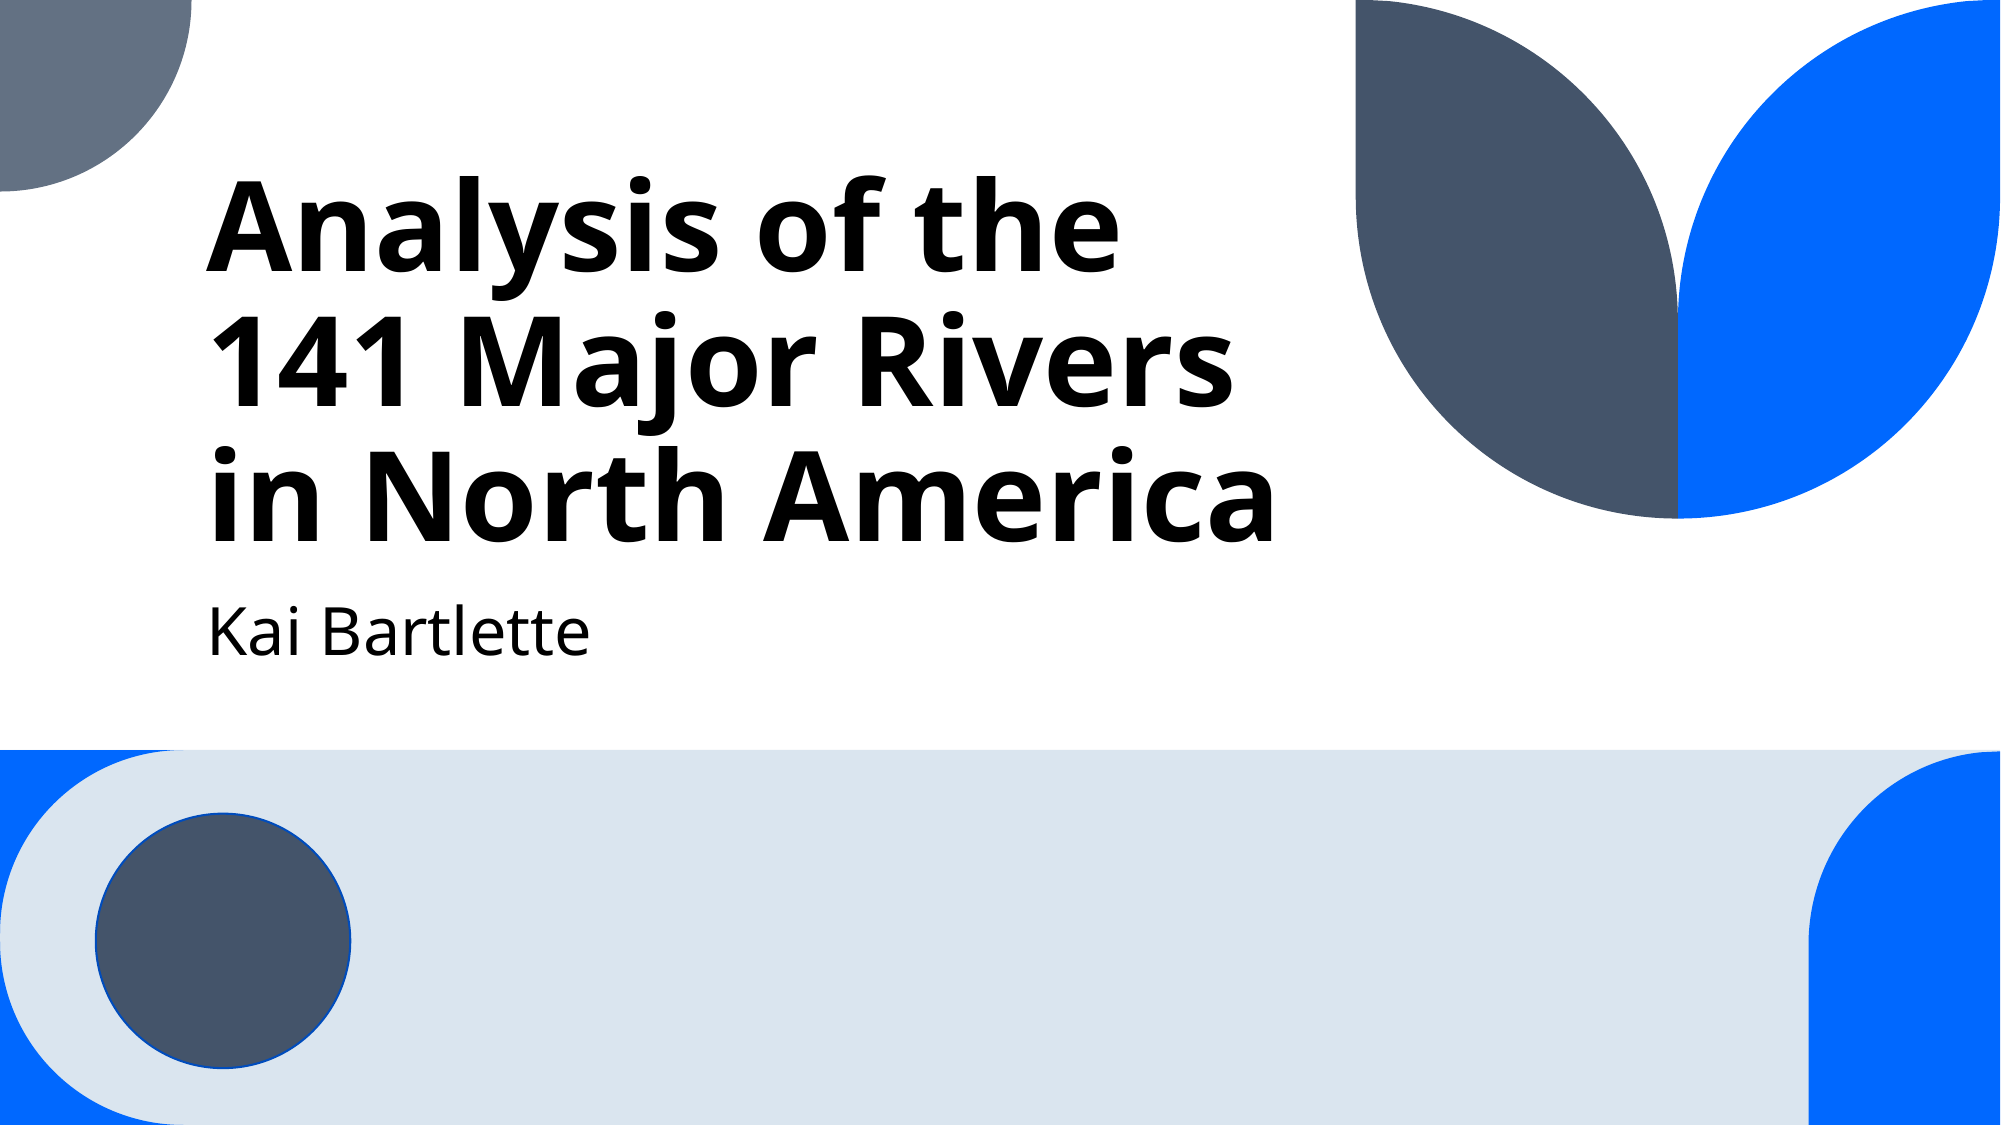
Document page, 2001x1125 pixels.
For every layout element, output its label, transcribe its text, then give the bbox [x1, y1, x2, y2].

subtitle Kai Bartlette [191, 590, 1750, 724]
title Analysis of the 141 Major Rivers in North America [191, 184, 1356, 576]
